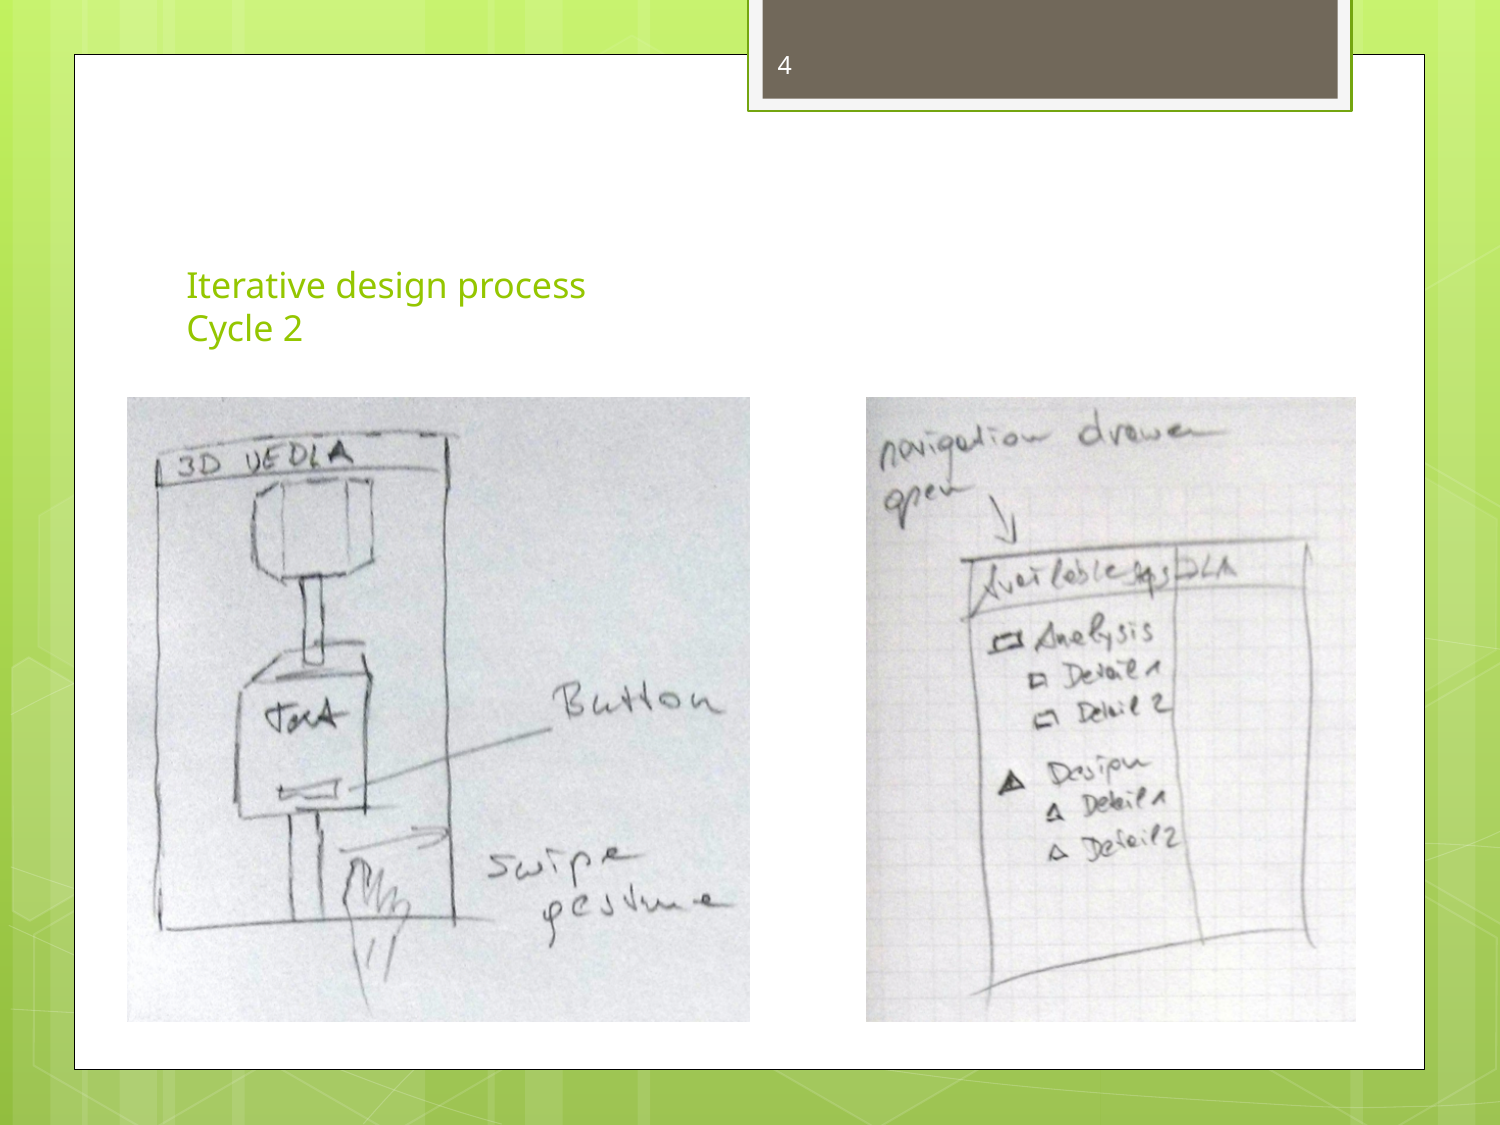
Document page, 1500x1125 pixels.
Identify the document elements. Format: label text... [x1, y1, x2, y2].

picture [866, 397, 1356, 1022]
title Iterative design process Cycle 2 [171, 168, 1324, 357]
slide_number 4 [762, 36, 982, 97]
picture [127, 397, 751, 1022]
